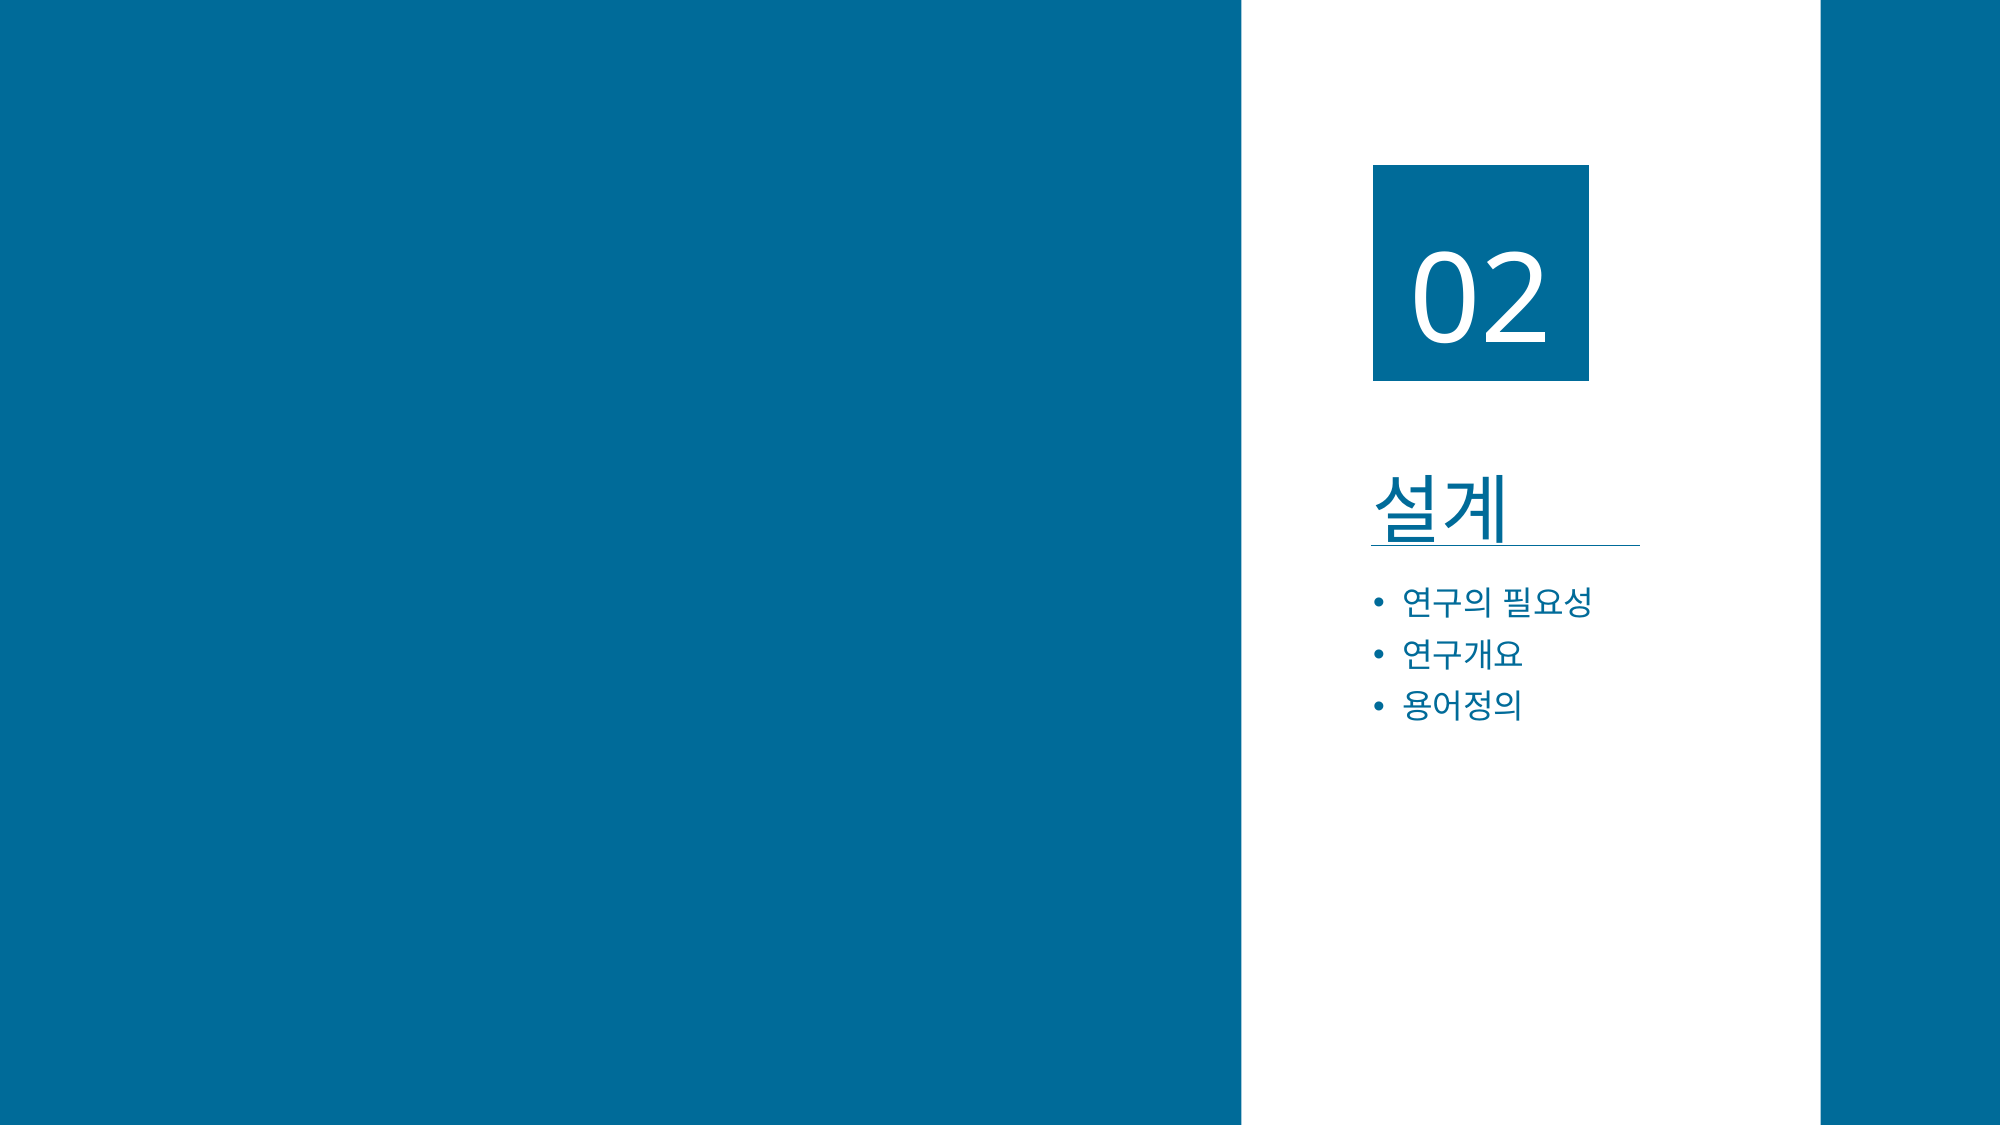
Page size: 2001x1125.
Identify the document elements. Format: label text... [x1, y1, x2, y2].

text_box [1372, 376, 1590, 382]
text_box [1372, 164, 1590, 210]
text_box 02 [1347, 210, 1615, 376]
text_box 설계 [1357, 427, 1840, 560]
text_box 연구의 필요성 연구개요 용어정의 [1358, 562, 1769, 733]
